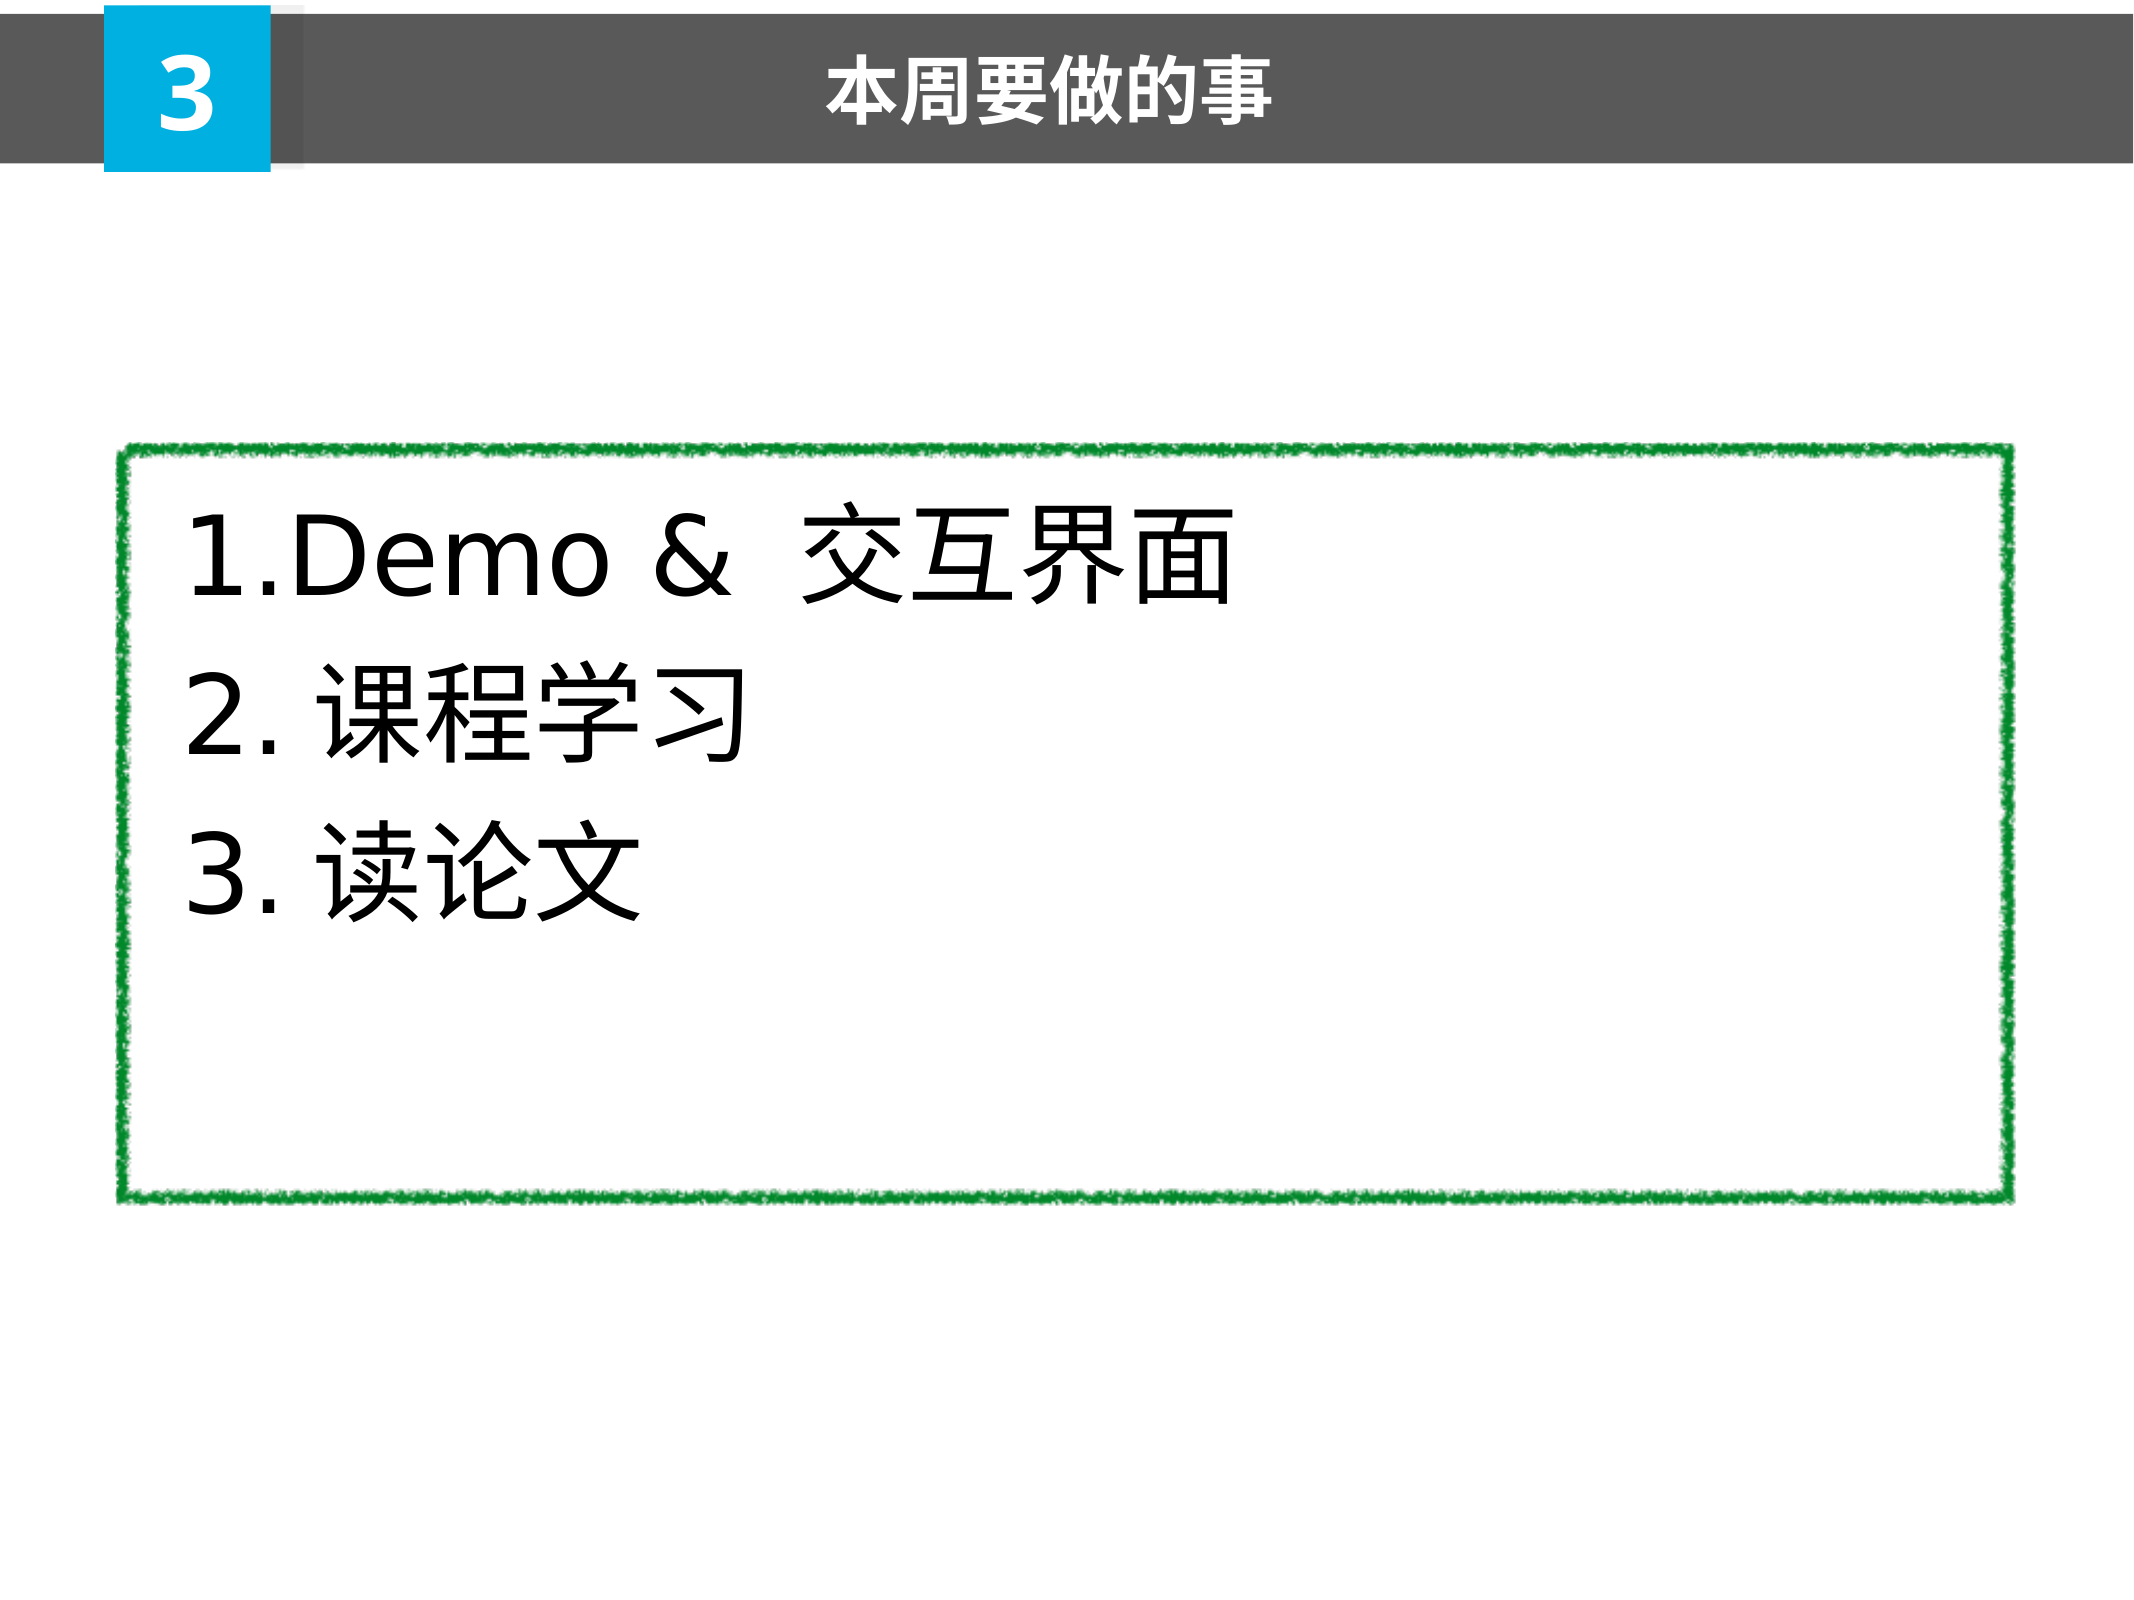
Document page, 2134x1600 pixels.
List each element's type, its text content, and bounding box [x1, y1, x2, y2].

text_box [103, 4, 271, 173]
text_box [0, 13, 98, 164]
text_box 本周要做的事 [816, 35, 1317, 142]
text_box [115, 442, 2019, 1269]
text_box [304, 13, 2134, 164]
